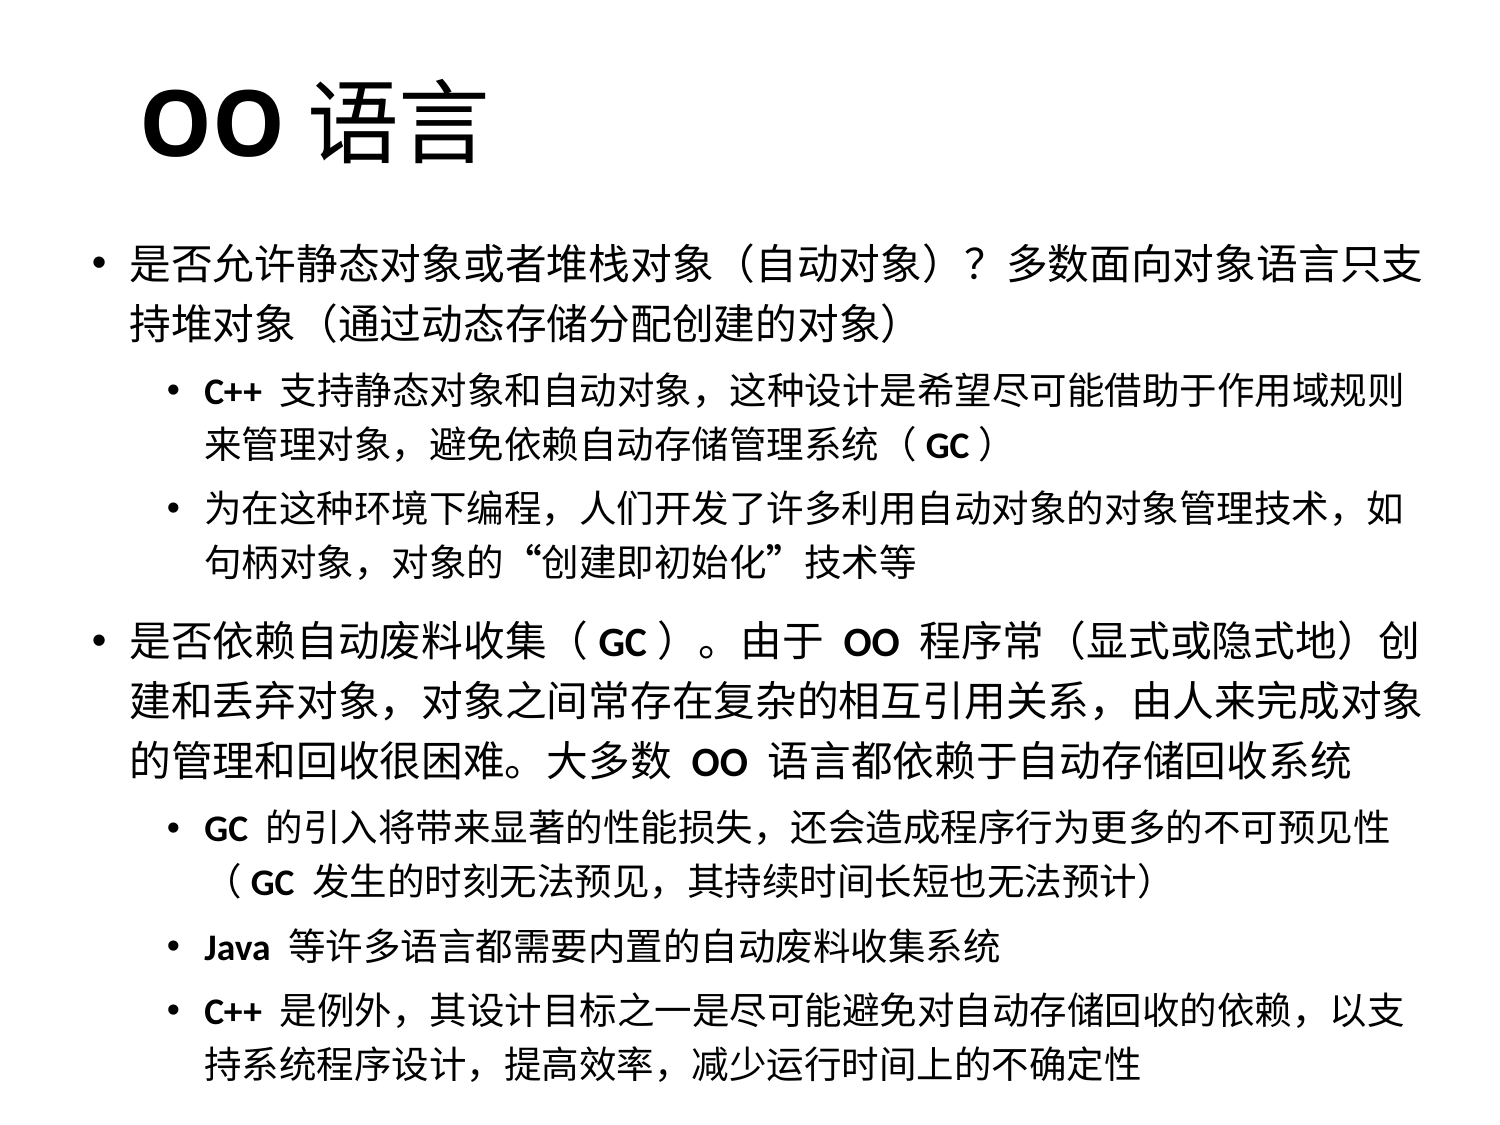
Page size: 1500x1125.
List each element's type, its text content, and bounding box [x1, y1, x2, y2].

title OO语言 [124, 32, 1400, 220]
list 是否允许静态对象或者堆栈对象（自动对象）？多数面向对象语言只支持堆对象（通过动态存储分配创建的对象） C++ 支持静态对象和自动对象，这种设计是希望尽可能借助于作用域规则来管理对象，避免依赖自动存储管理系统（GC） 为在这种环境下编程，人们开发了许多利用自动对象的对象管理技术，如句柄对象，对象的“创建即初始化”技术等 是否依赖自动废料收集（GC）。由于 OO 程序常（显式或隐式地）创建和丢弃对象，对象之间常存在复杂的相互引用关系，由人来完成对象的管理和回收很困难。大多数 OO 语言都依赖于自动存储回收系统 GC 的引入将带来显著的性能损失，还会造成程序行为更多的不可预见性（GC 发生的时刻无法预见，其持续时间长短也无法预计） Java 等许多语言都需要内置的自动废料收集系统 C++ 是例外，其设计目标之一是尽可能避免对自动存储回收的依赖，以支持系统程序设计，提高效率，减少运行时间上的不确定性 [76, 220, 1447, 1035]
